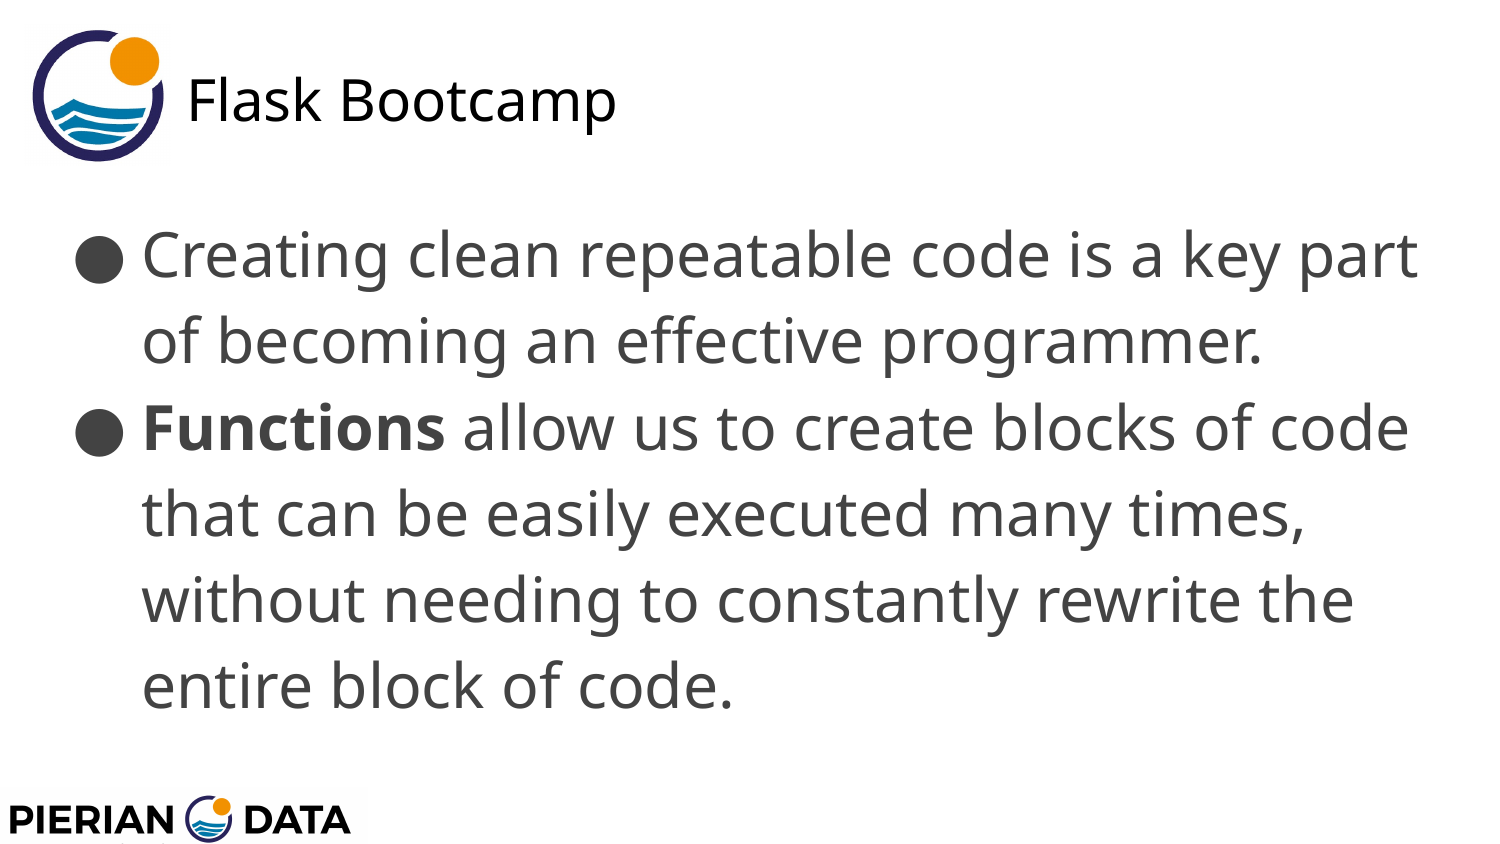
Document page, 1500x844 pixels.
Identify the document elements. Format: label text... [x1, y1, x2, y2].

picture [0, 787, 368, 844]
picture [24, 24, 172, 167]
title Flask Bootcamp [176, 48, 1449, 143]
list Creating clean repeatable code is a key part of becoming an effective programmer. Functions allow us to create blocks of code that can be easily executed many times, without needing to constantly rewrite the entire block of code. [51, 189, 1449, 750]
